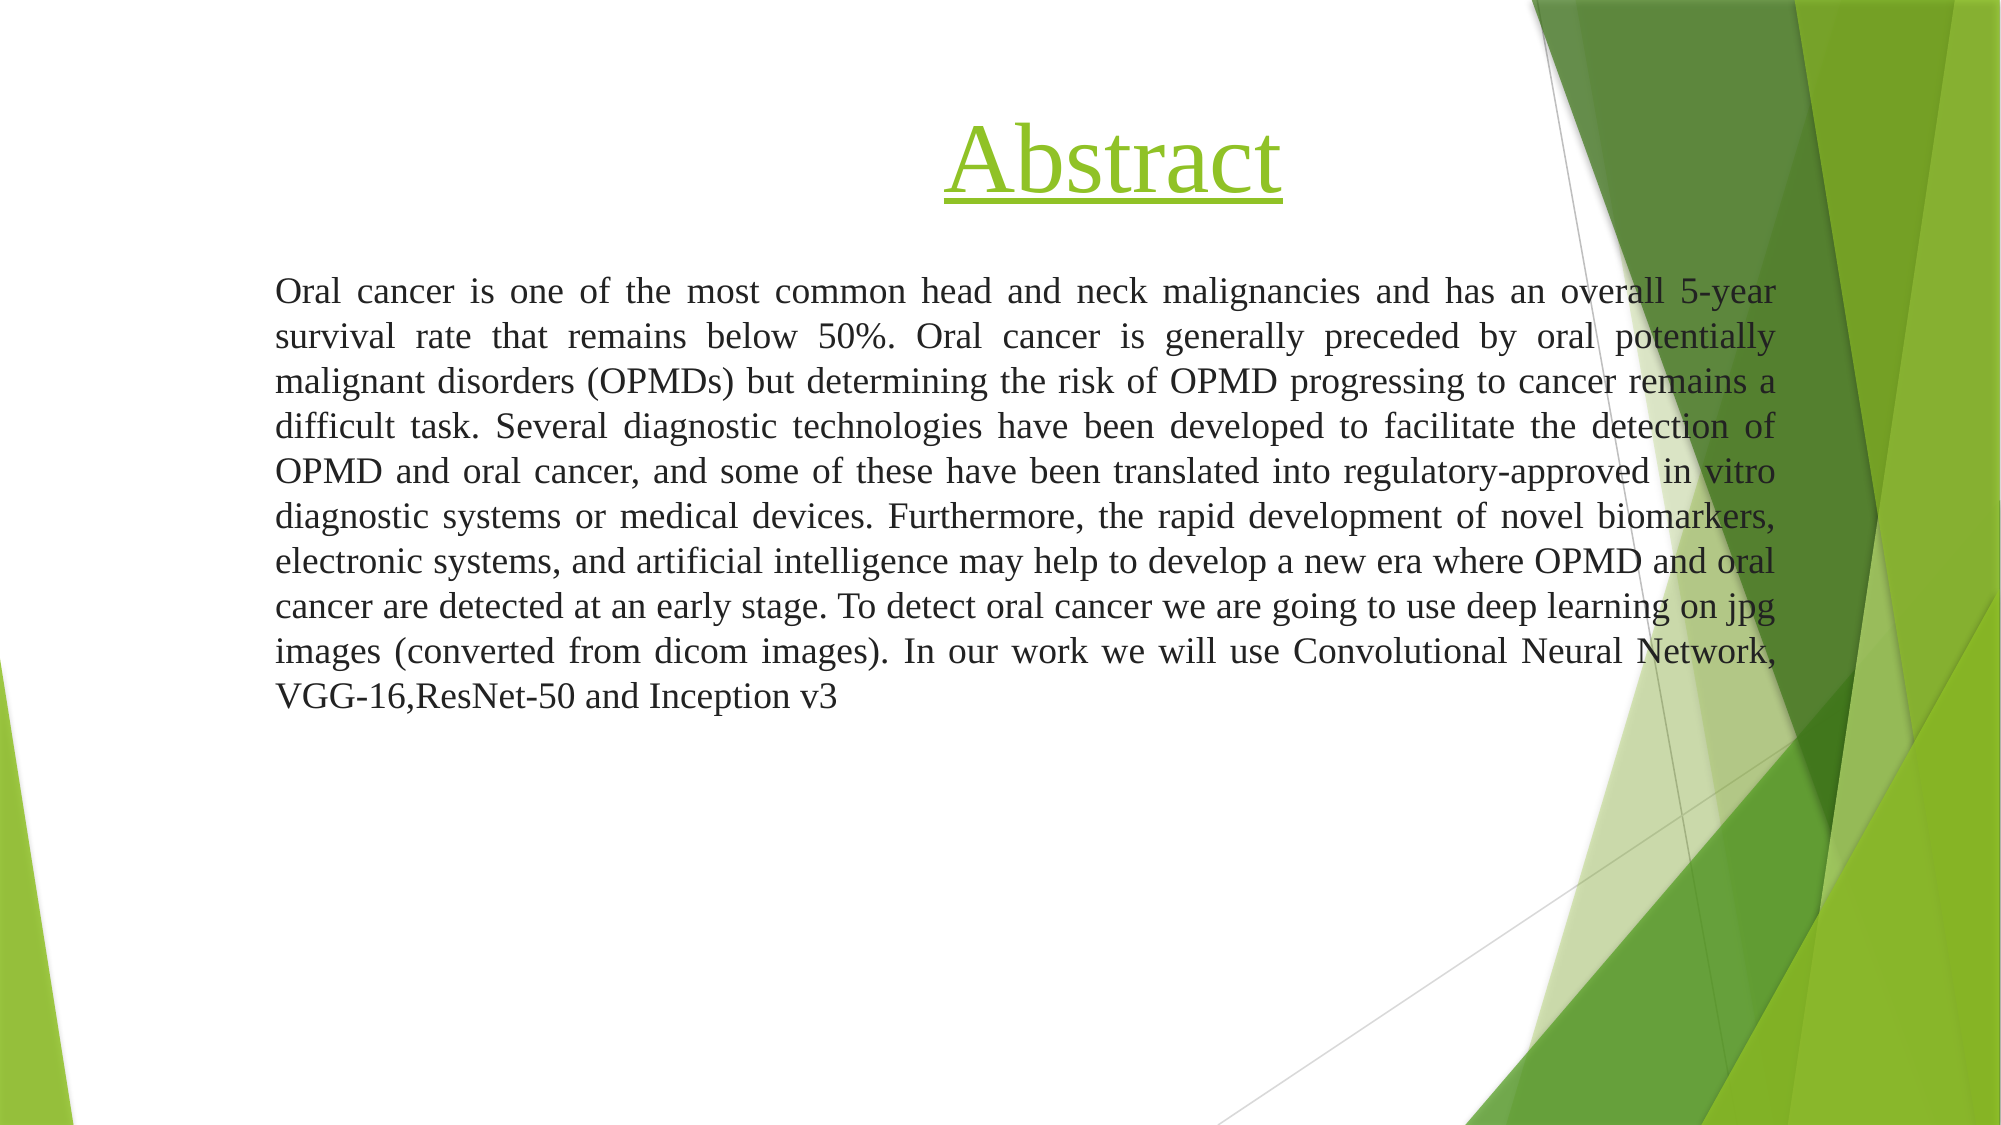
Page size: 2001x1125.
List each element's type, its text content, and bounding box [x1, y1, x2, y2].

list Oral cancer is one of the most common head and neck malignancies and has an overall 5-year survival rate that remains below 50%. Oral cancer is generally preceded by oral potentially malignant disorders (OPMDs) but determining the risk of OPMD progressing to cancer remains a difficult task. Several diagnostic technologies have been developed to facilitate the detection of OPMD and oral cancer, and some of these have been translated into regulatory-approved in vitro diagnostic systems or medical devices. Furthermore, the rapid development of novel biomarkers, electronic systems, and artificial intelligence may help to develop a new era where OPMD and oral cancer are detected at an early stage. To detect oral cancer we are going to use deep learning on jpg images (converted from dicom images). In our work we will use Convolutional Neural Network, VGG-16,ResNet-50 and Inception v3 [259, 259, 1794, 1100]
title Abstract [382, 85, 1845, 225]
